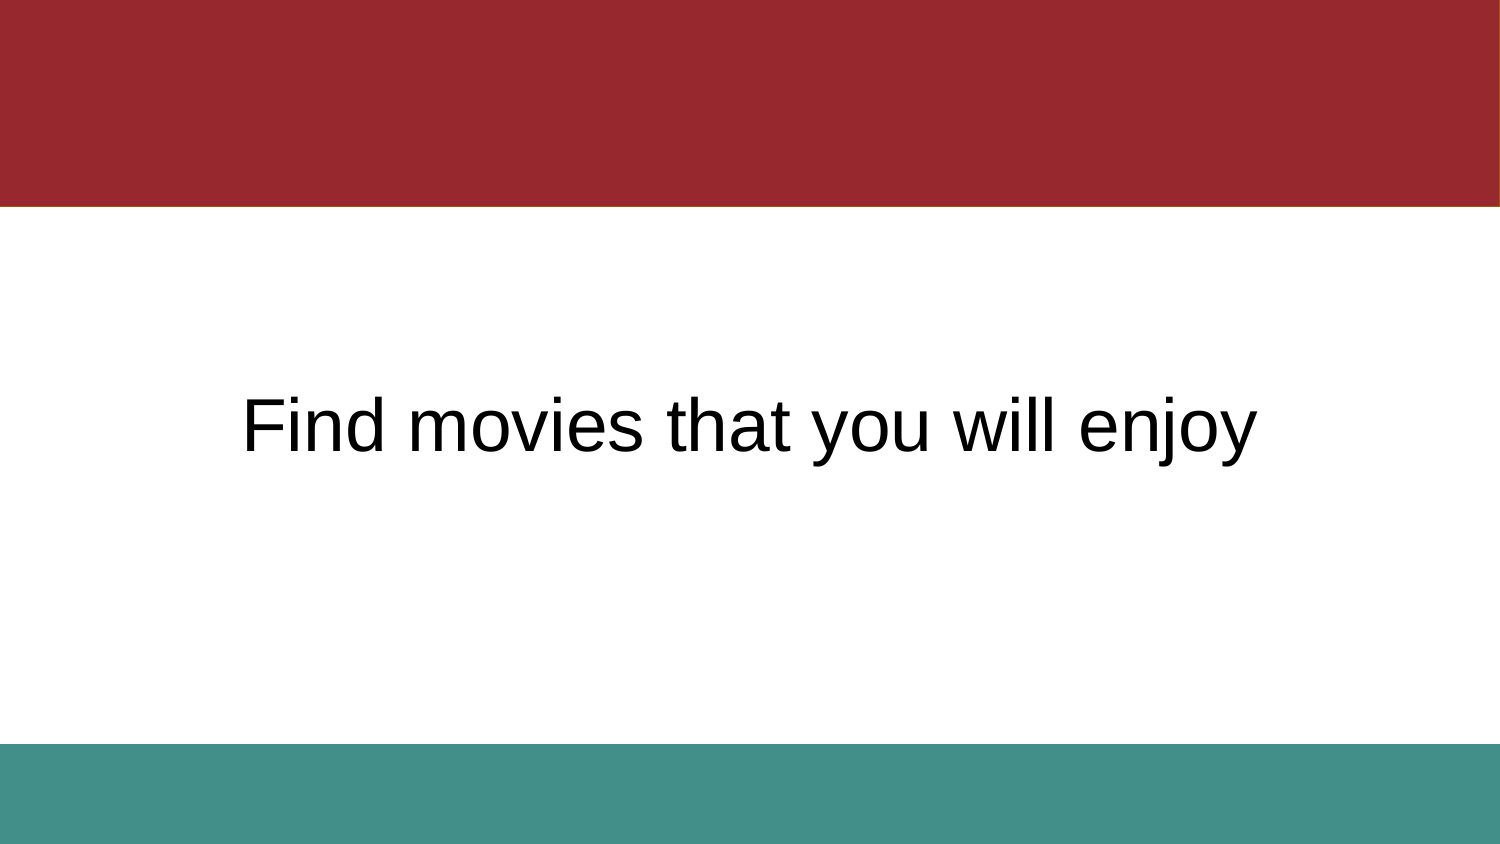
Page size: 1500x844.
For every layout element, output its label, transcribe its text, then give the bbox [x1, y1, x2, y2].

title Find movies that you will enjoy [51, 352, 1449, 491]
text_box [0, 0, 1500, 207]
text_box [0, 744, 1500, 844]
